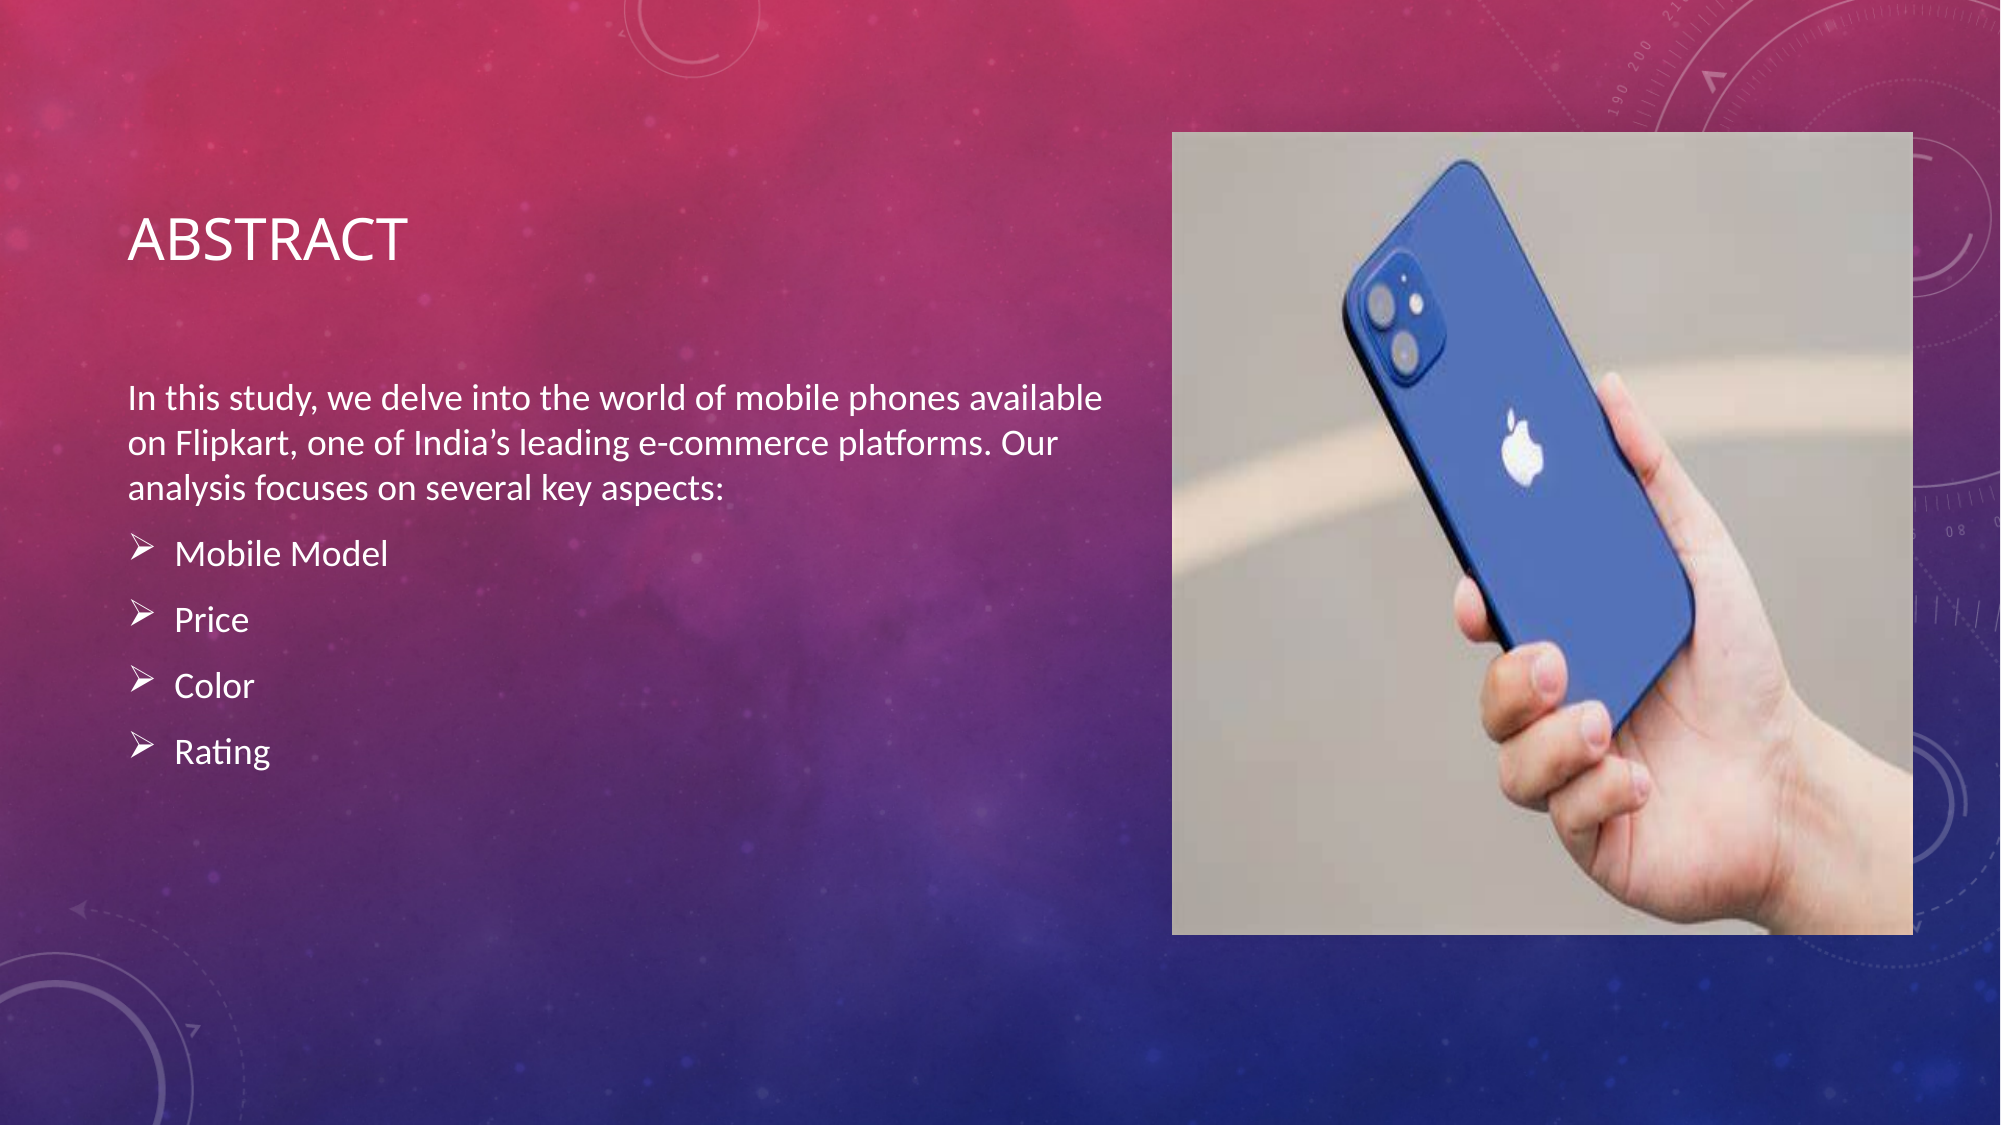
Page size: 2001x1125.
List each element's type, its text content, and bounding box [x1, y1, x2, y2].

picture [0, 0, 2001, 1125]
title ABSTRACT [112, 149, 1124, 280]
list In this study, we delve into the world of mobile phones available on Flipkart, one of India’s leading e-commerce platforms. Our analysis focuses on several key aspects: Mobile Model Price Color Rating [112, 299, 1124, 918]
